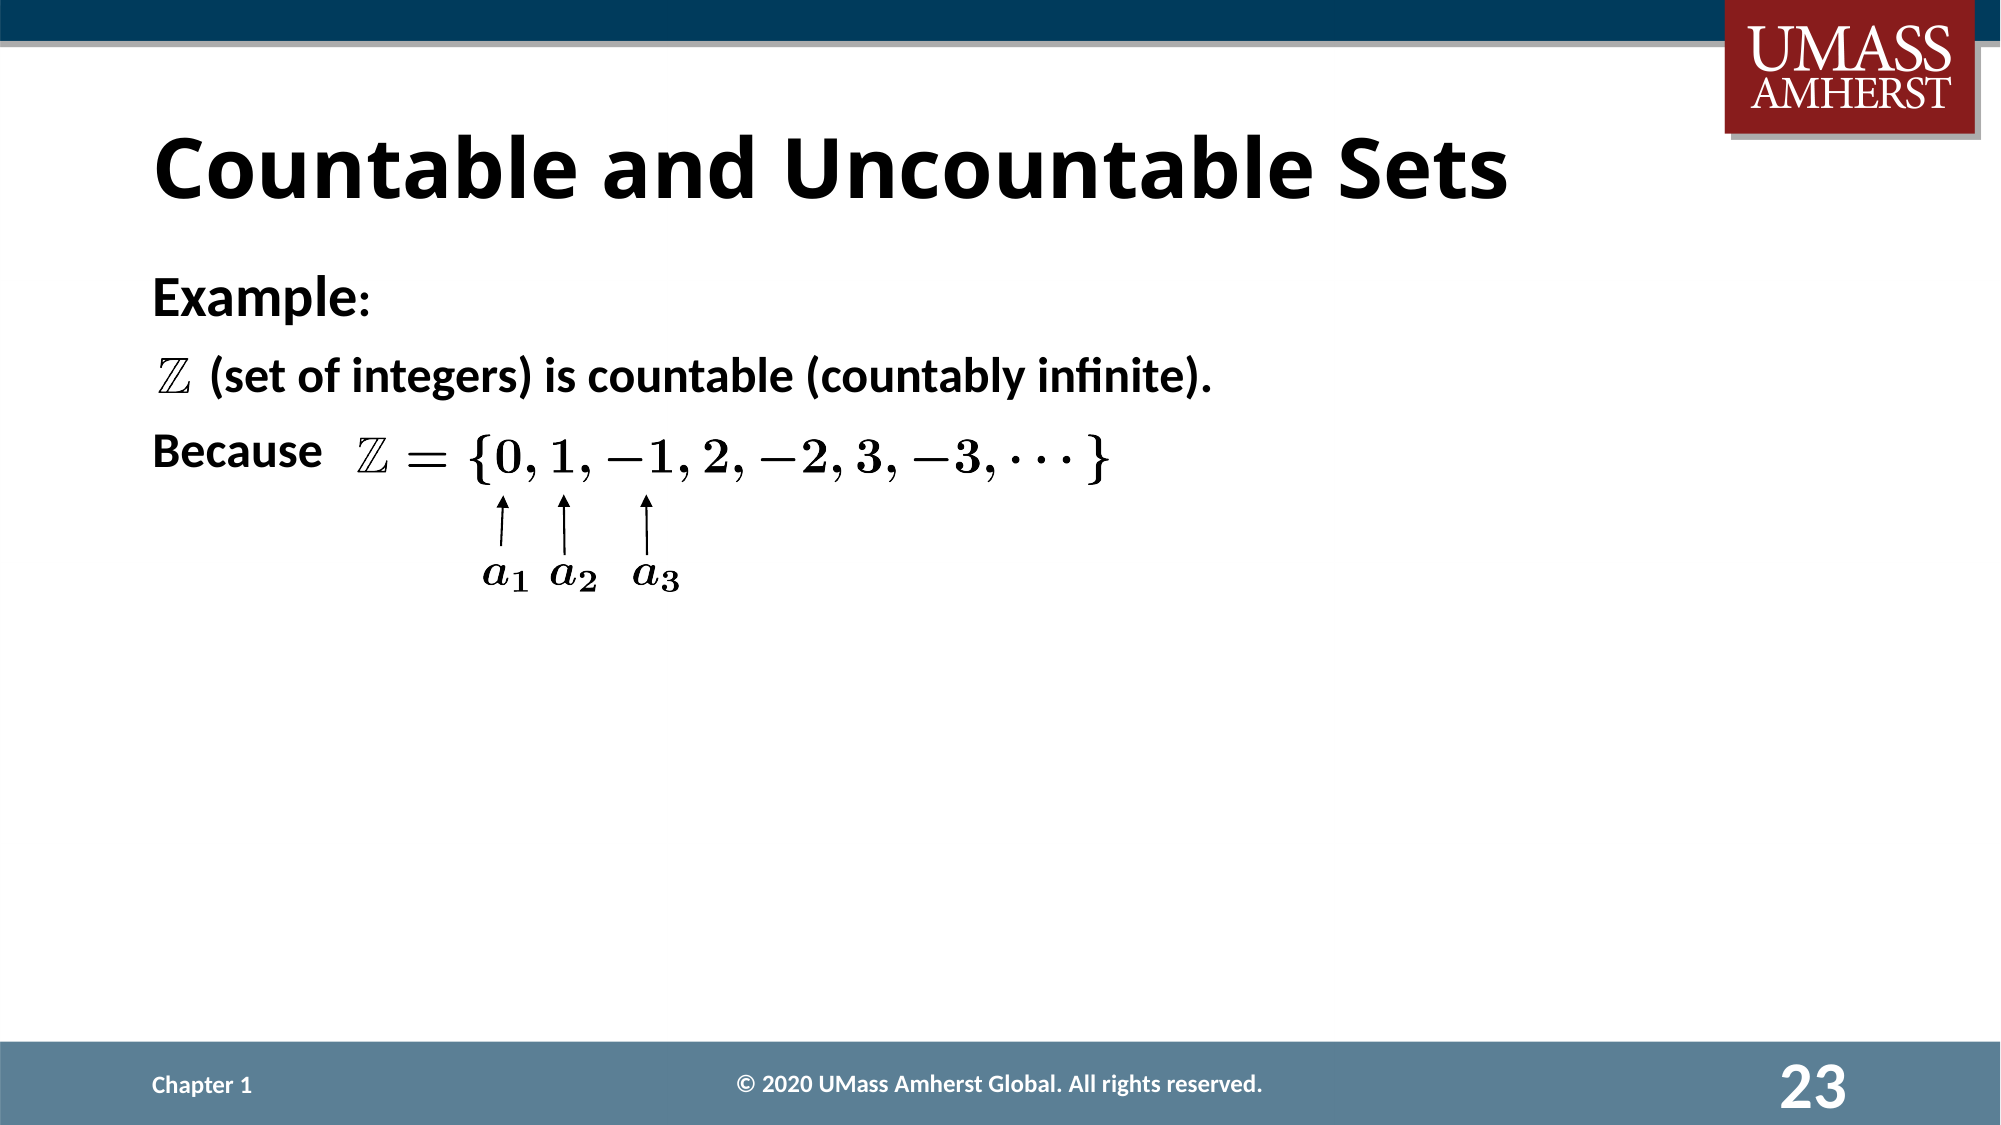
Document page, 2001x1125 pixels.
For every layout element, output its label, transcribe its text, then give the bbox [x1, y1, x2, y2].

title Countable and Uncountable Sets [137, 109, 1863, 234]
list Example: (set of integers) is countable (countably infinite). Because [137, 258, 1824, 971]
text_box Chapter 1 [137, 1060, 588, 1121]
picture [0, 0, 2001, 1125]
slide_number 23 [1412, 1052, 1863, 1113]
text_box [500, 495, 504, 547]
footer © 2020 UMass Amherst Global. All rights reserved. [662, 1052, 1338, 1113]
